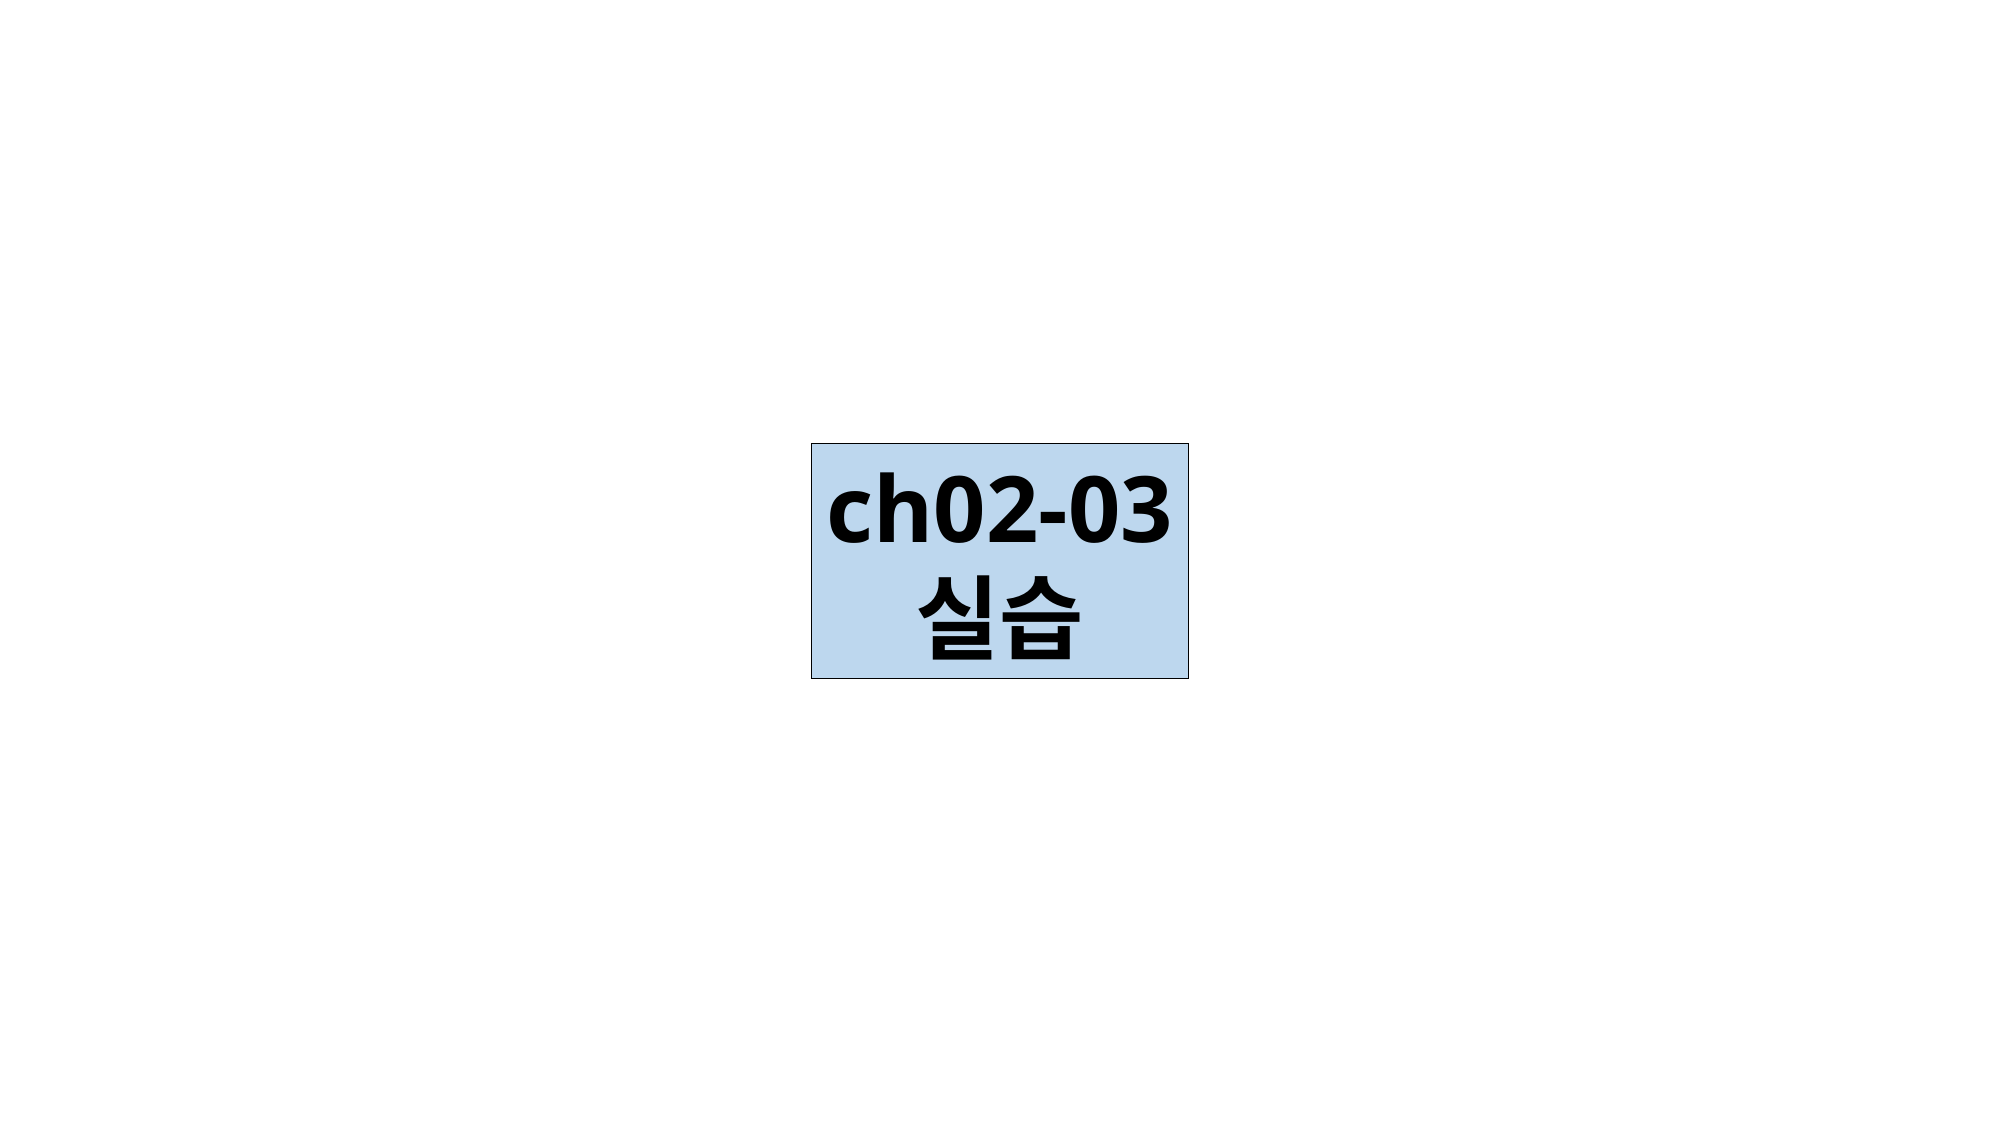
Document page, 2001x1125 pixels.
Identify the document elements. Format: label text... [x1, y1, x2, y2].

text_box ch02-03 실습 [811, 443, 1189, 679]
